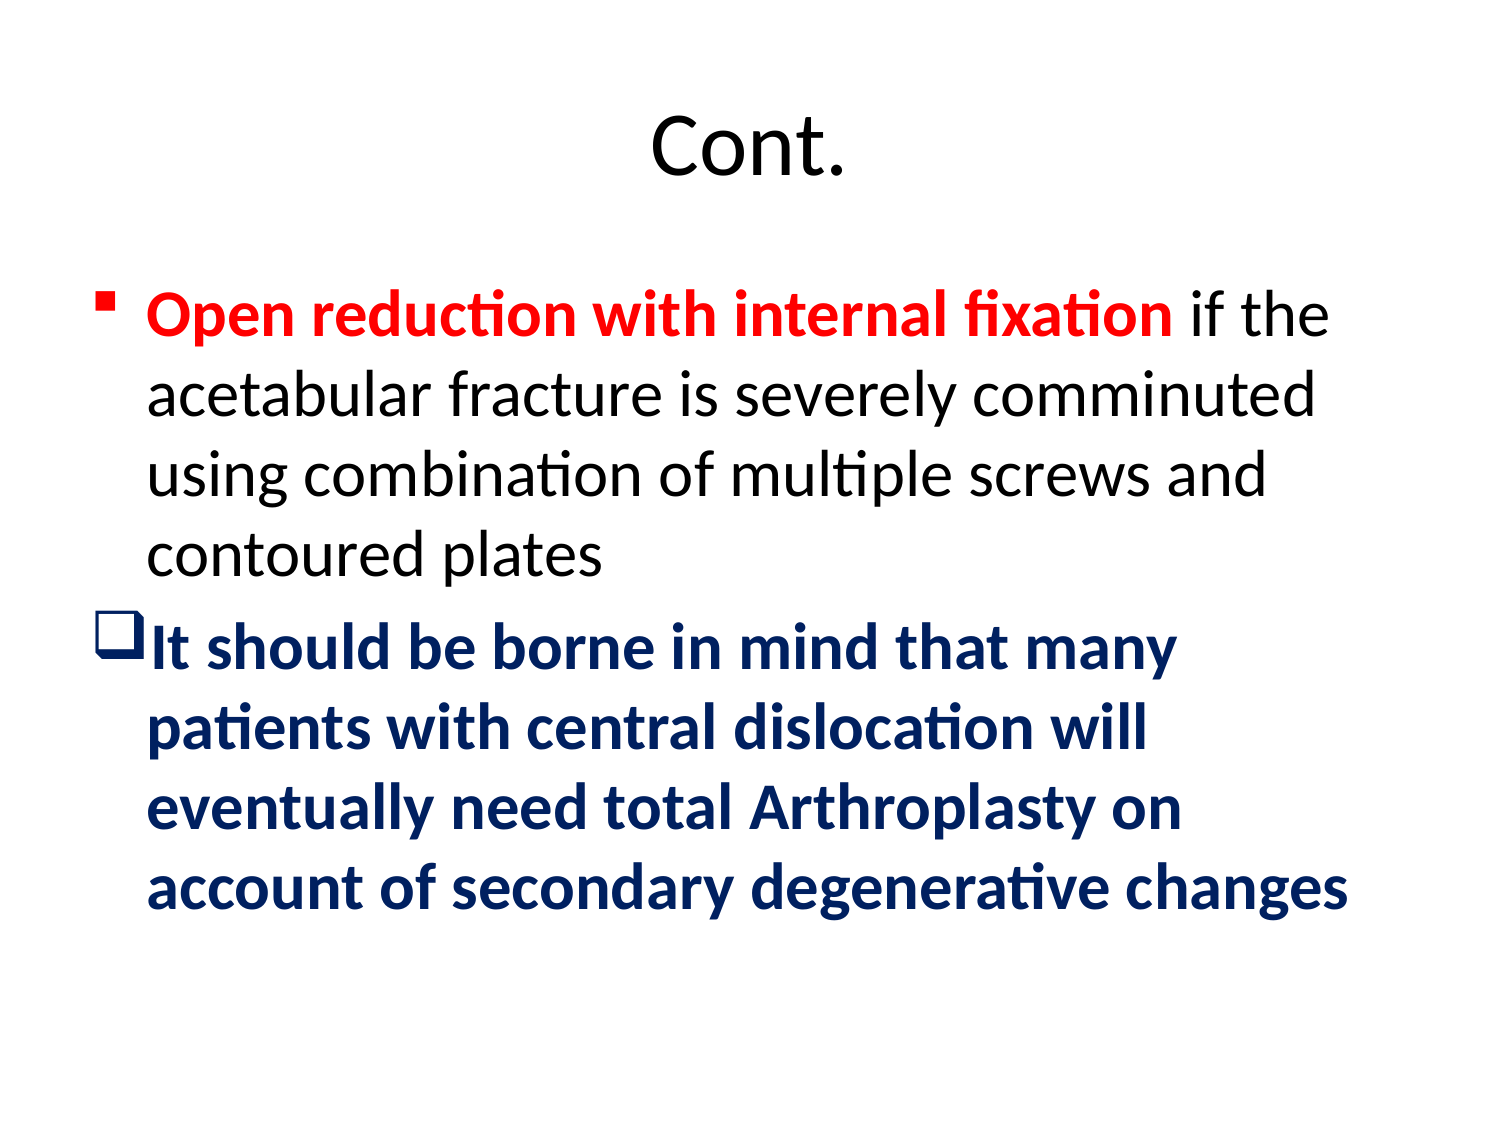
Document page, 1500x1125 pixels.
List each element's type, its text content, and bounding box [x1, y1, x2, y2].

list Open reduction with internal fixation if the acetabular fracture is severely comminuted using combination of multiple screws and contoured plates It should be borne in mind that many patients with central dislocation will eventually need total Arthroplasty on account of secondary degenerative changes [75, 262, 1425, 1005]
title Cont. [75, 45, 1425, 233]
